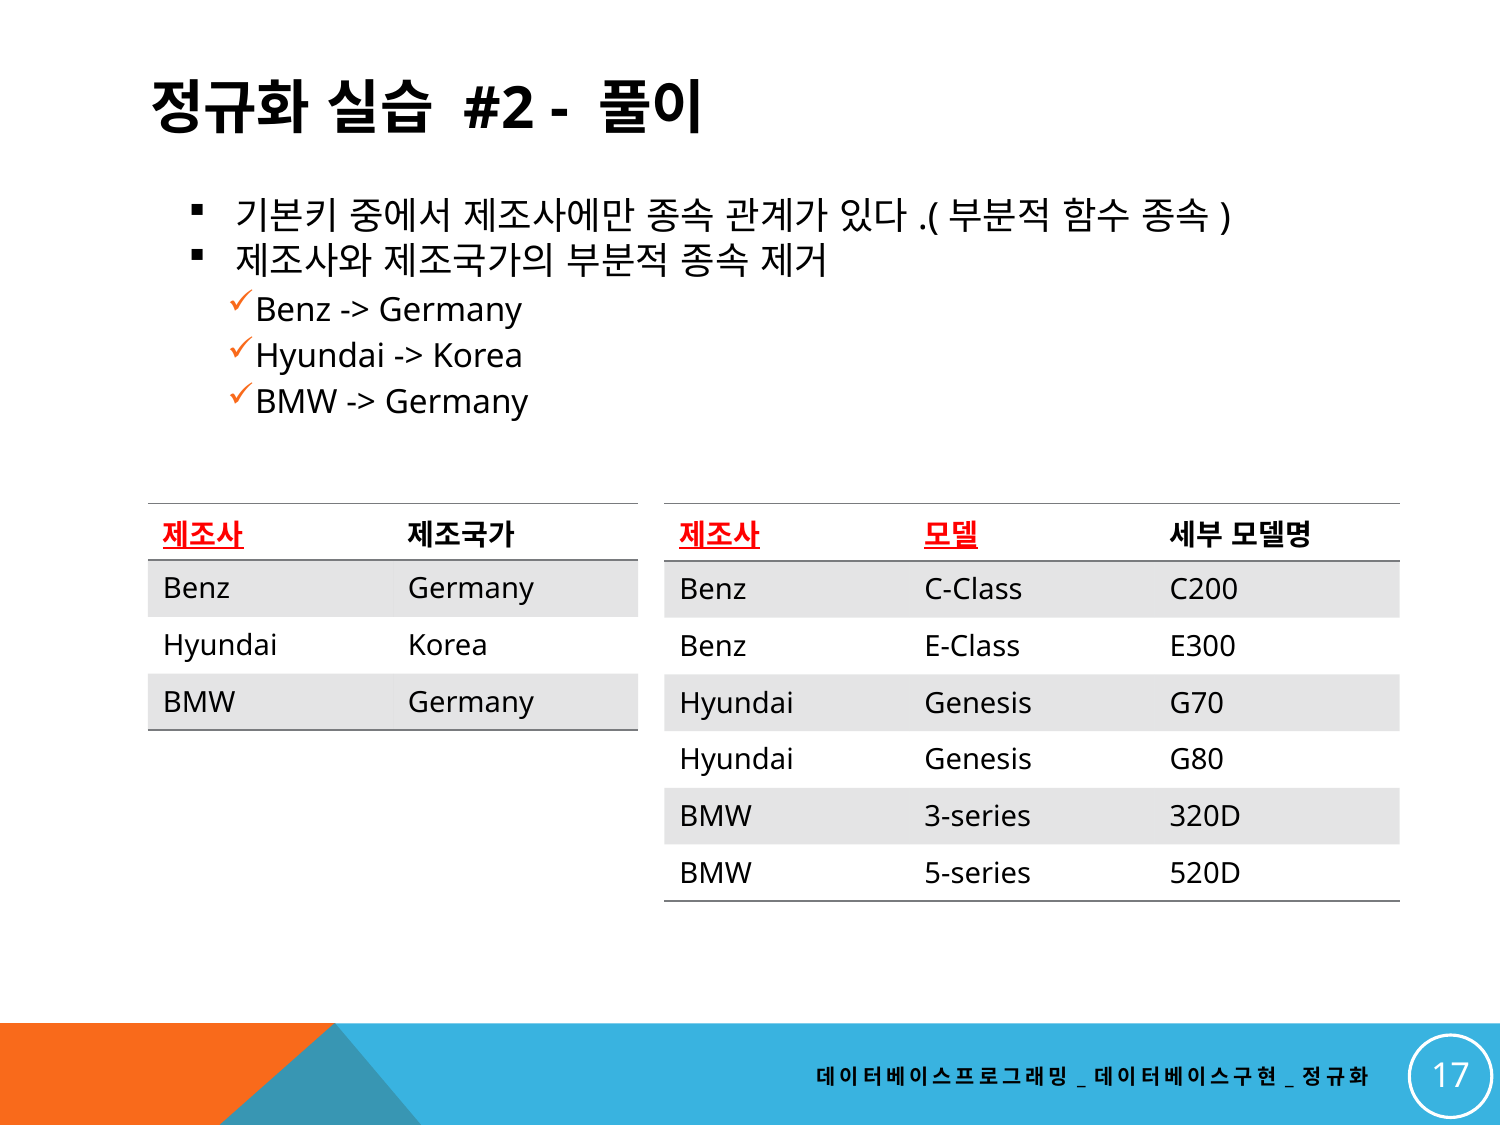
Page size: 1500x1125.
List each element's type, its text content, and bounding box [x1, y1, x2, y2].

table_header 모델 [909, 504, 1155, 560]
table_cell 3-series [909, 788, 1155, 844]
table_cell Genesis [909, 731, 1155, 788]
table_cell Germany [393, 561, 638, 617]
table_cell BMW [148, 674, 393, 729]
table_cell C200 [1155, 562, 1400, 618]
table_cell Hyundai [664, 731, 909, 788]
table_cell Germany [393, 674, 638, 729]
table_cell BMW [664, 788, 909, 844]
footer 데이터베이스프로그래밍_데이터베이스구현_정규화 [608, 1053, 1384, 1099]
title 정규화 실습 #2 - 풀이 [135, 60, 1369, 150]
table_header 세부 모델명 [1155, 504, 1400, 560]
table_cell Benz [664, 562, 909, 618]
table_cell BMW [664, 844, 909, 900]
table_cell E-Class [909, 618, 1155, 674]
table_cell 320D [1155, 788, 1400, 844]
table_cell Hyundai [664, 674, 909, 731]
table_header 제조사 [664, 504, 909, 560]
table_cell 5-series [909, 844, 1155, 900]
table_cell 520D [1155, 844, 1400, 900]
slide_number 17 [1407, 1033, 1494, 1120]
table_cell Benz [148, 561, 393, 617]
table_cell C-Class [909, 562, 1155, 618]
table_cell G80 [1155, 731, 1400, 788]
table_header 제조국가 [393, 504, 638, 559]
table_cell Korea [393, 617, 638, 674]
table_cell E300 [1155, 618, 1400, 674]
table_cell Hyundai [148, 617, 393, 674]
table_cell G70 [1155, 674, 1400, 731]
table_cell Benz [664, 618, 909, 674]
table_header 제조사 [148, 504, 393, 559]
table_cell Genesis [909, 674, 1155, 731]
text_box 기본키 중에서 제조사에만 종속 관계가 있다.(부분적 함수 종속) 제조사와 제조국가의 부분적 종속 제거 Benz -> Germany Hyundai -> Korea BMW -> Germany [173, 184, 1246, 428]
